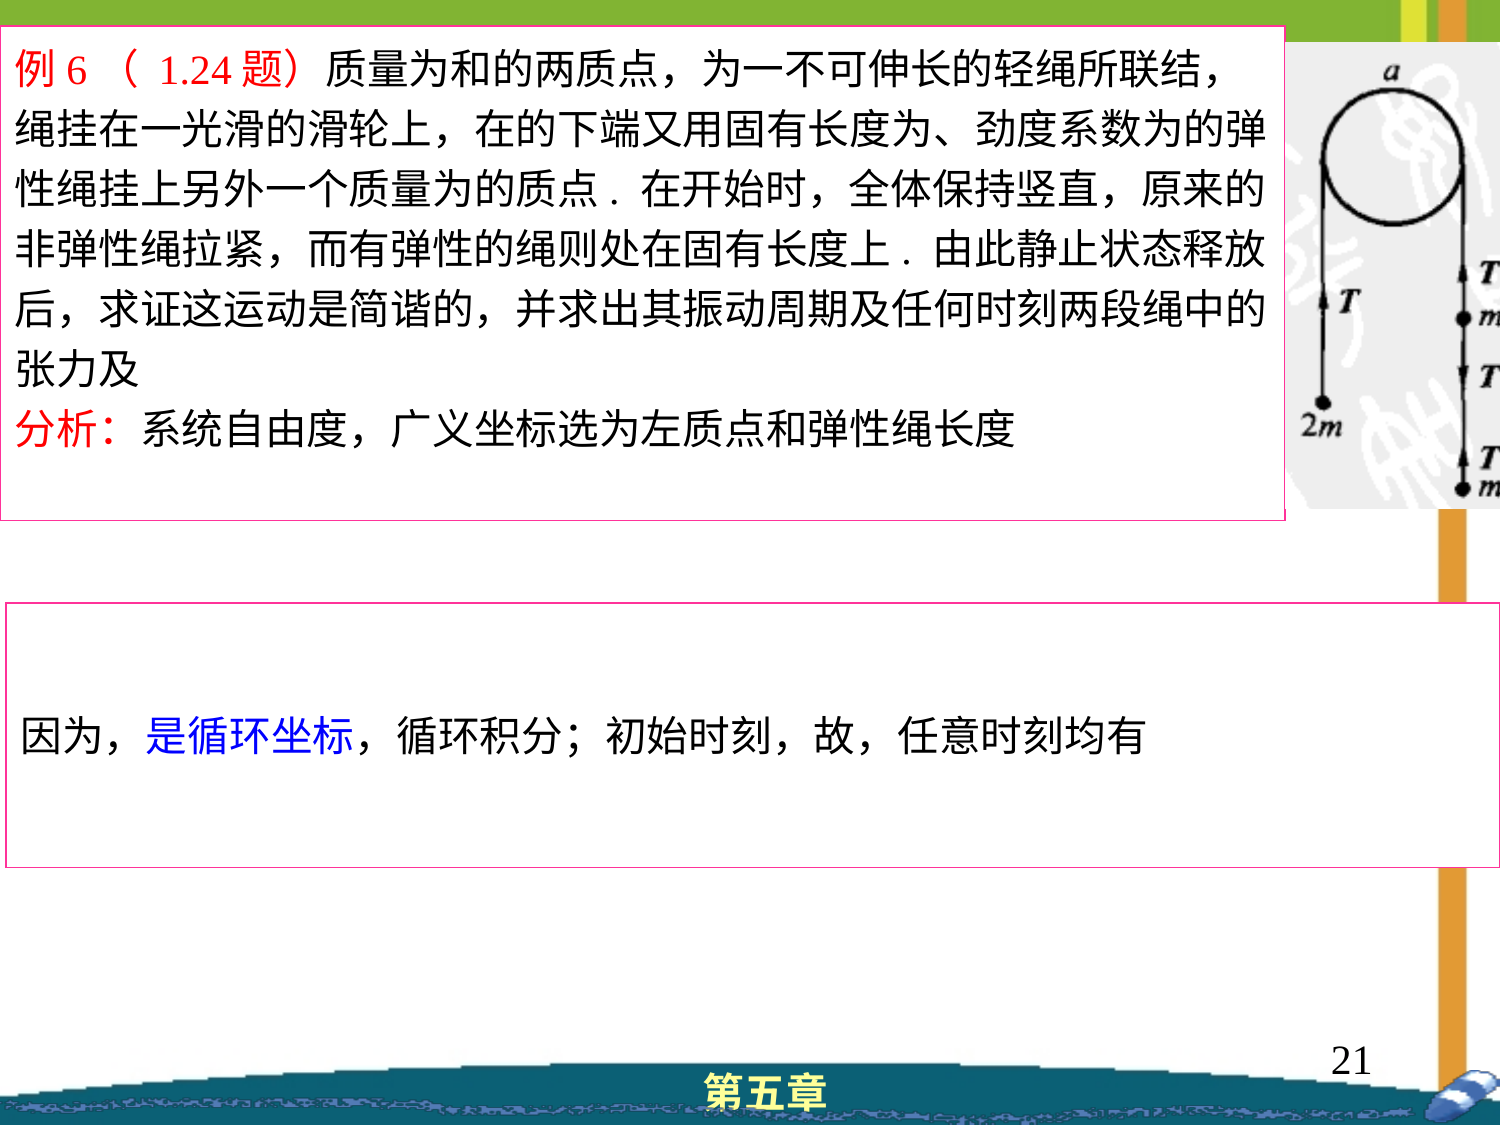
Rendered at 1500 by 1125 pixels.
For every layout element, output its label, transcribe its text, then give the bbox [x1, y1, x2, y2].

slide_number 21 [1074, 1025, 1388, 1070]
picture [0, 0, 1500, 1125]
